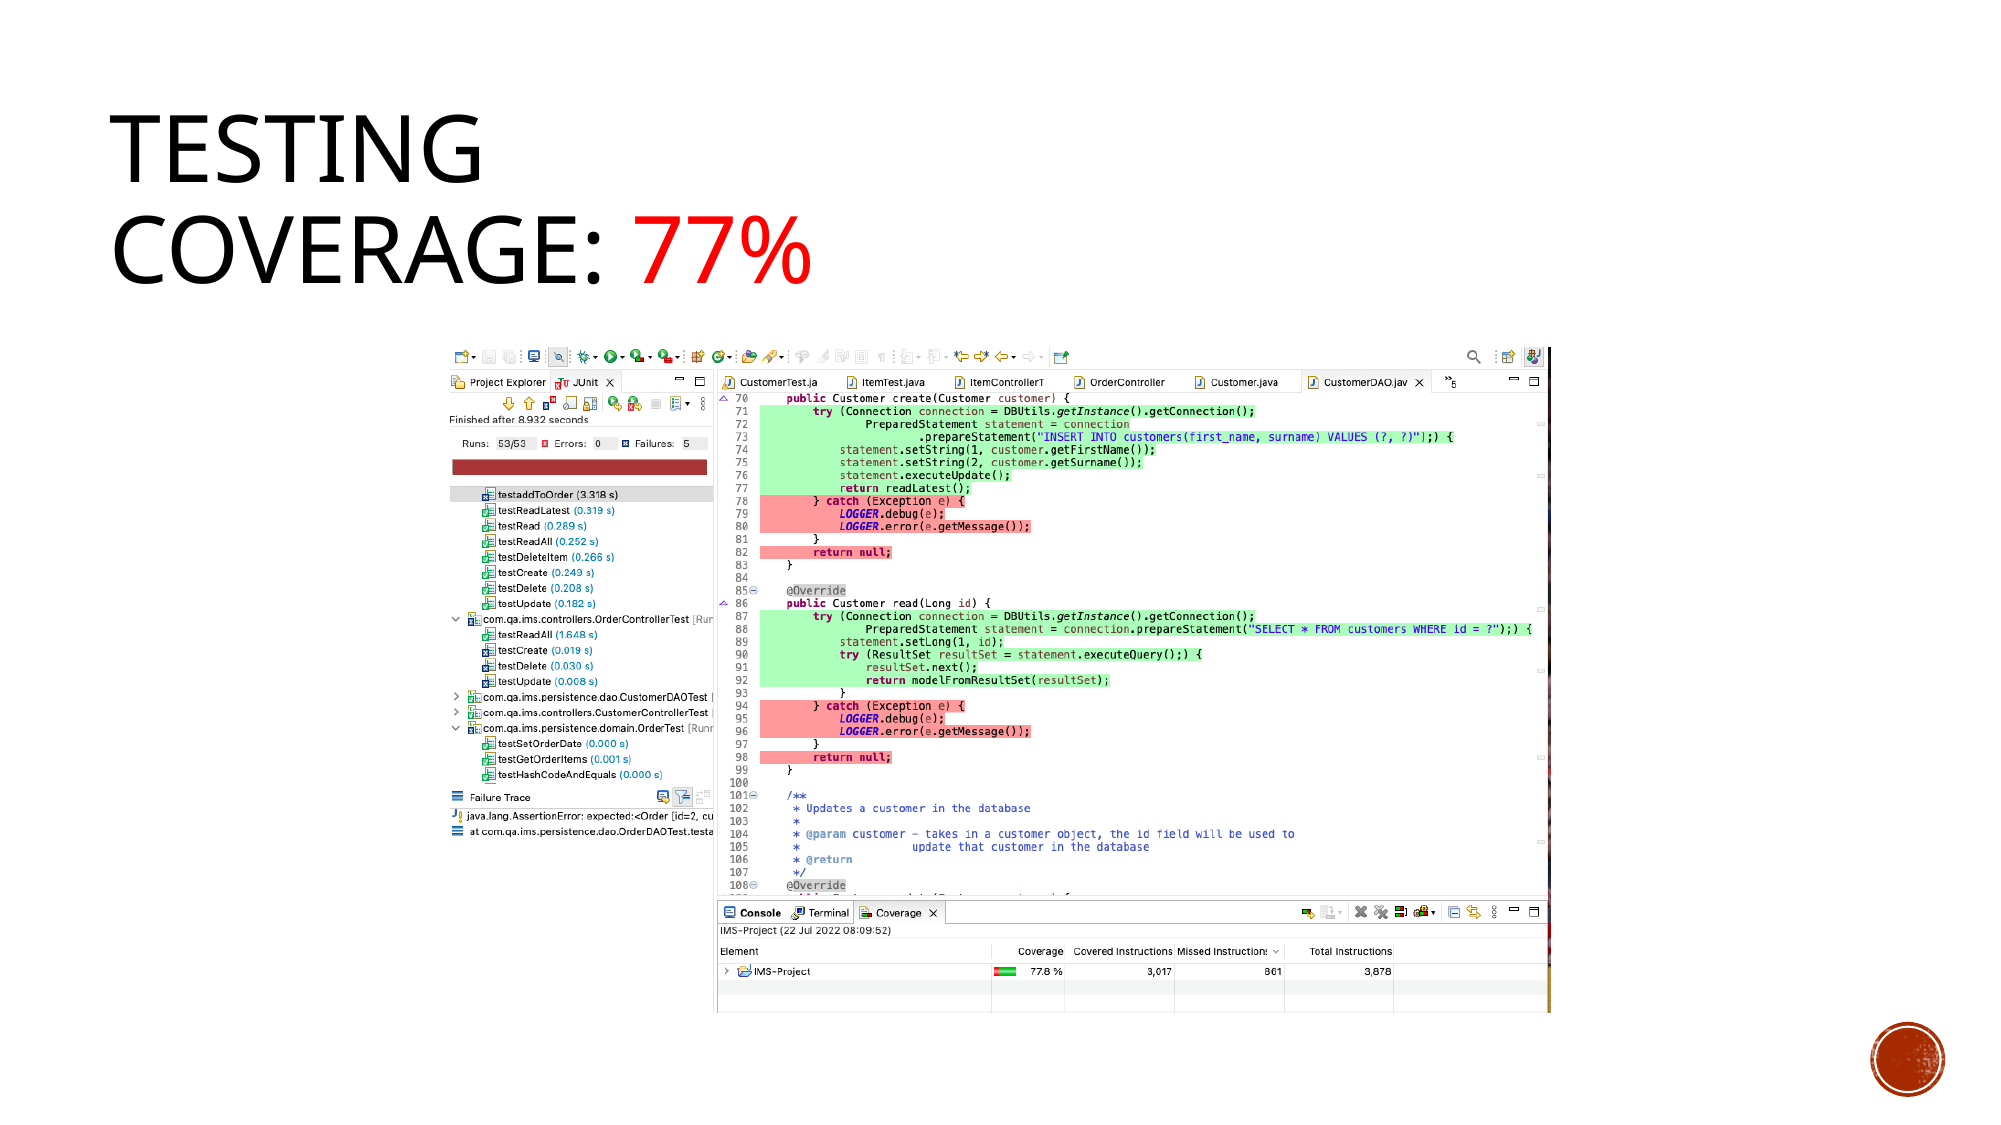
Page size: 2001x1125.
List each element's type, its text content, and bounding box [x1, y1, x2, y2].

title Testing Coverage: 77% [94, 94, 1820, 312]
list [454, 351, 1549, 1010]
